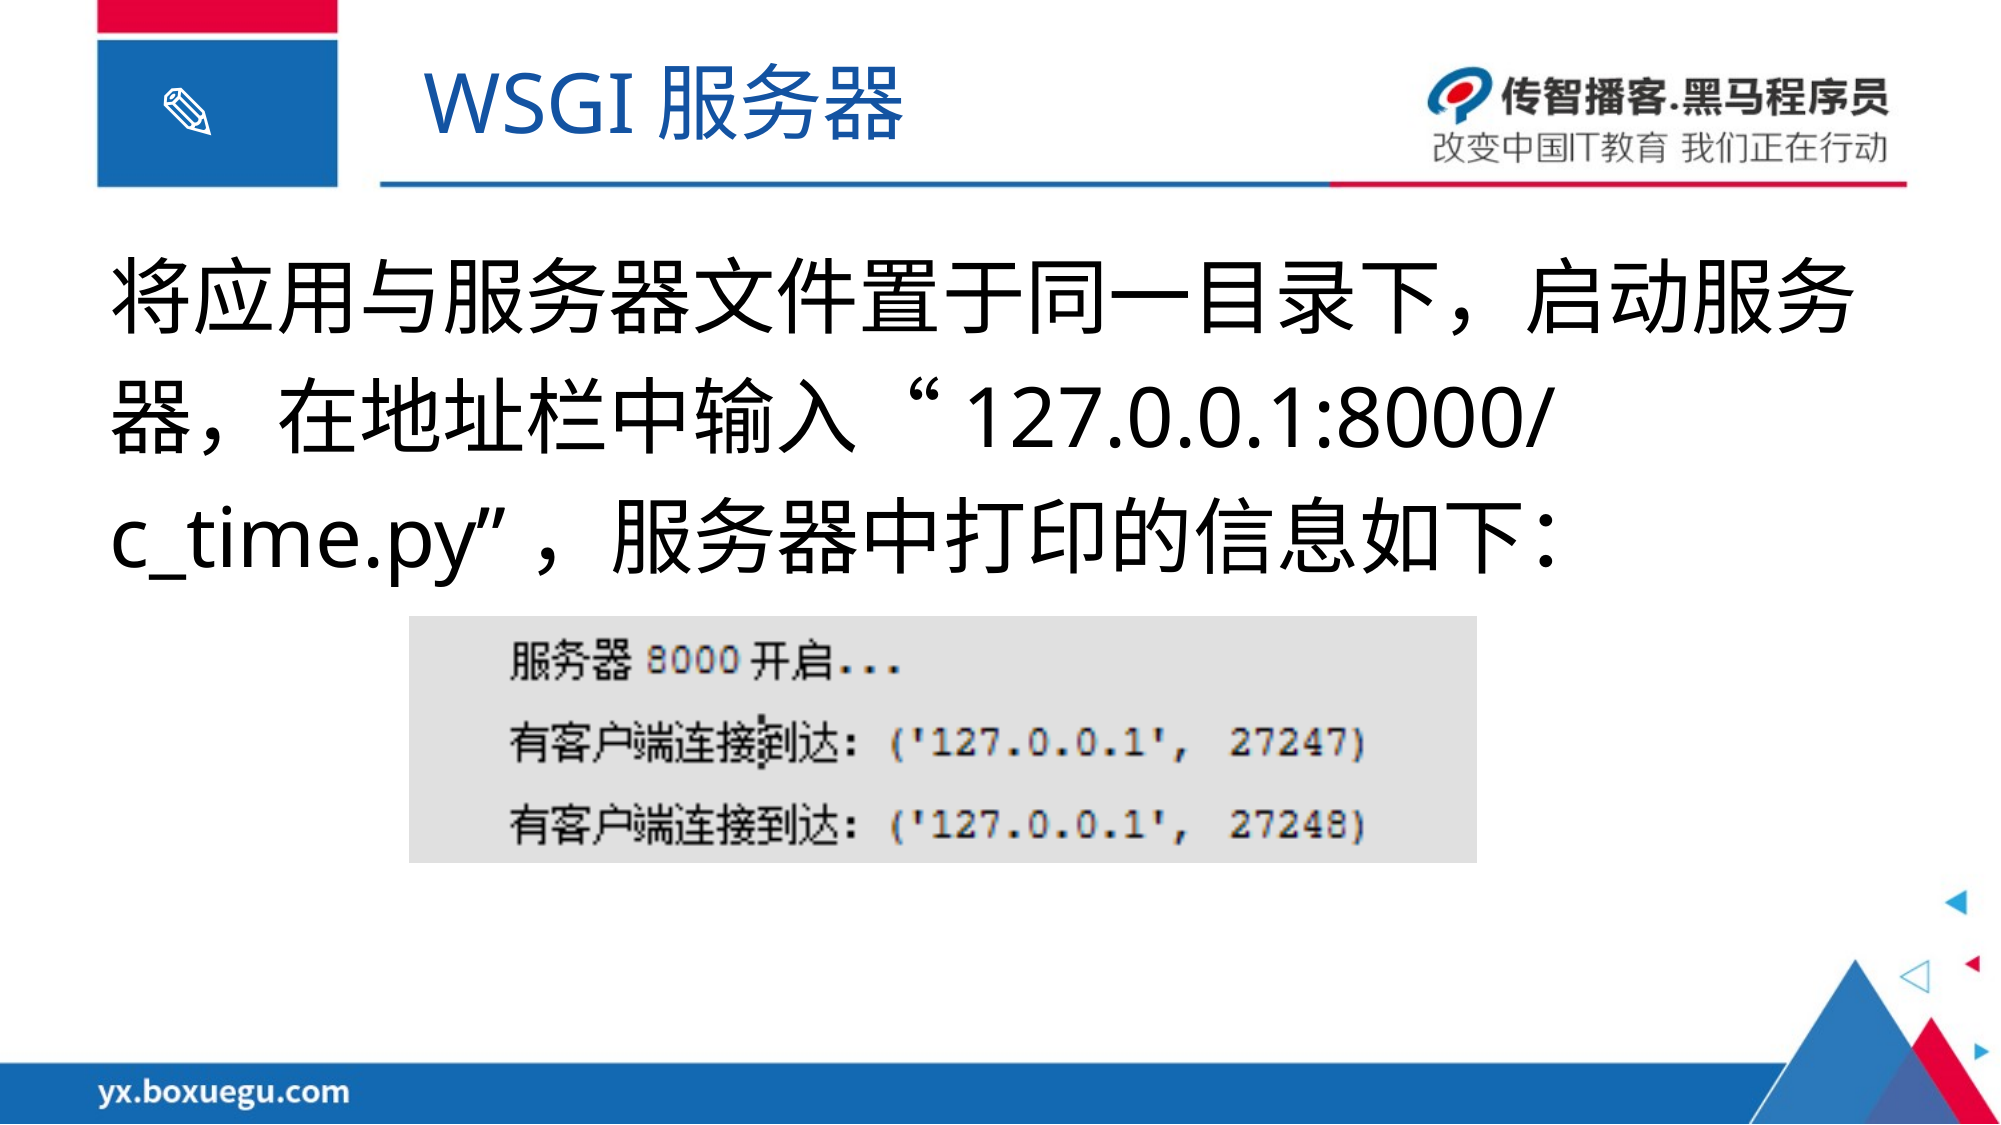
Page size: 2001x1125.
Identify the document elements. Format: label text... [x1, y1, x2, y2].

text_box WSGI服务器 [409, 43, 1292, 158]
text_box 将应用与服务器文件置于同一目录下，启动服务器，在地址栏中输入“127.0.0.1:8000/c_time.py”，服务器中打印的信息如下： [94, 216, 1960, 592]
picture [0, 0, 2000, 1124]
